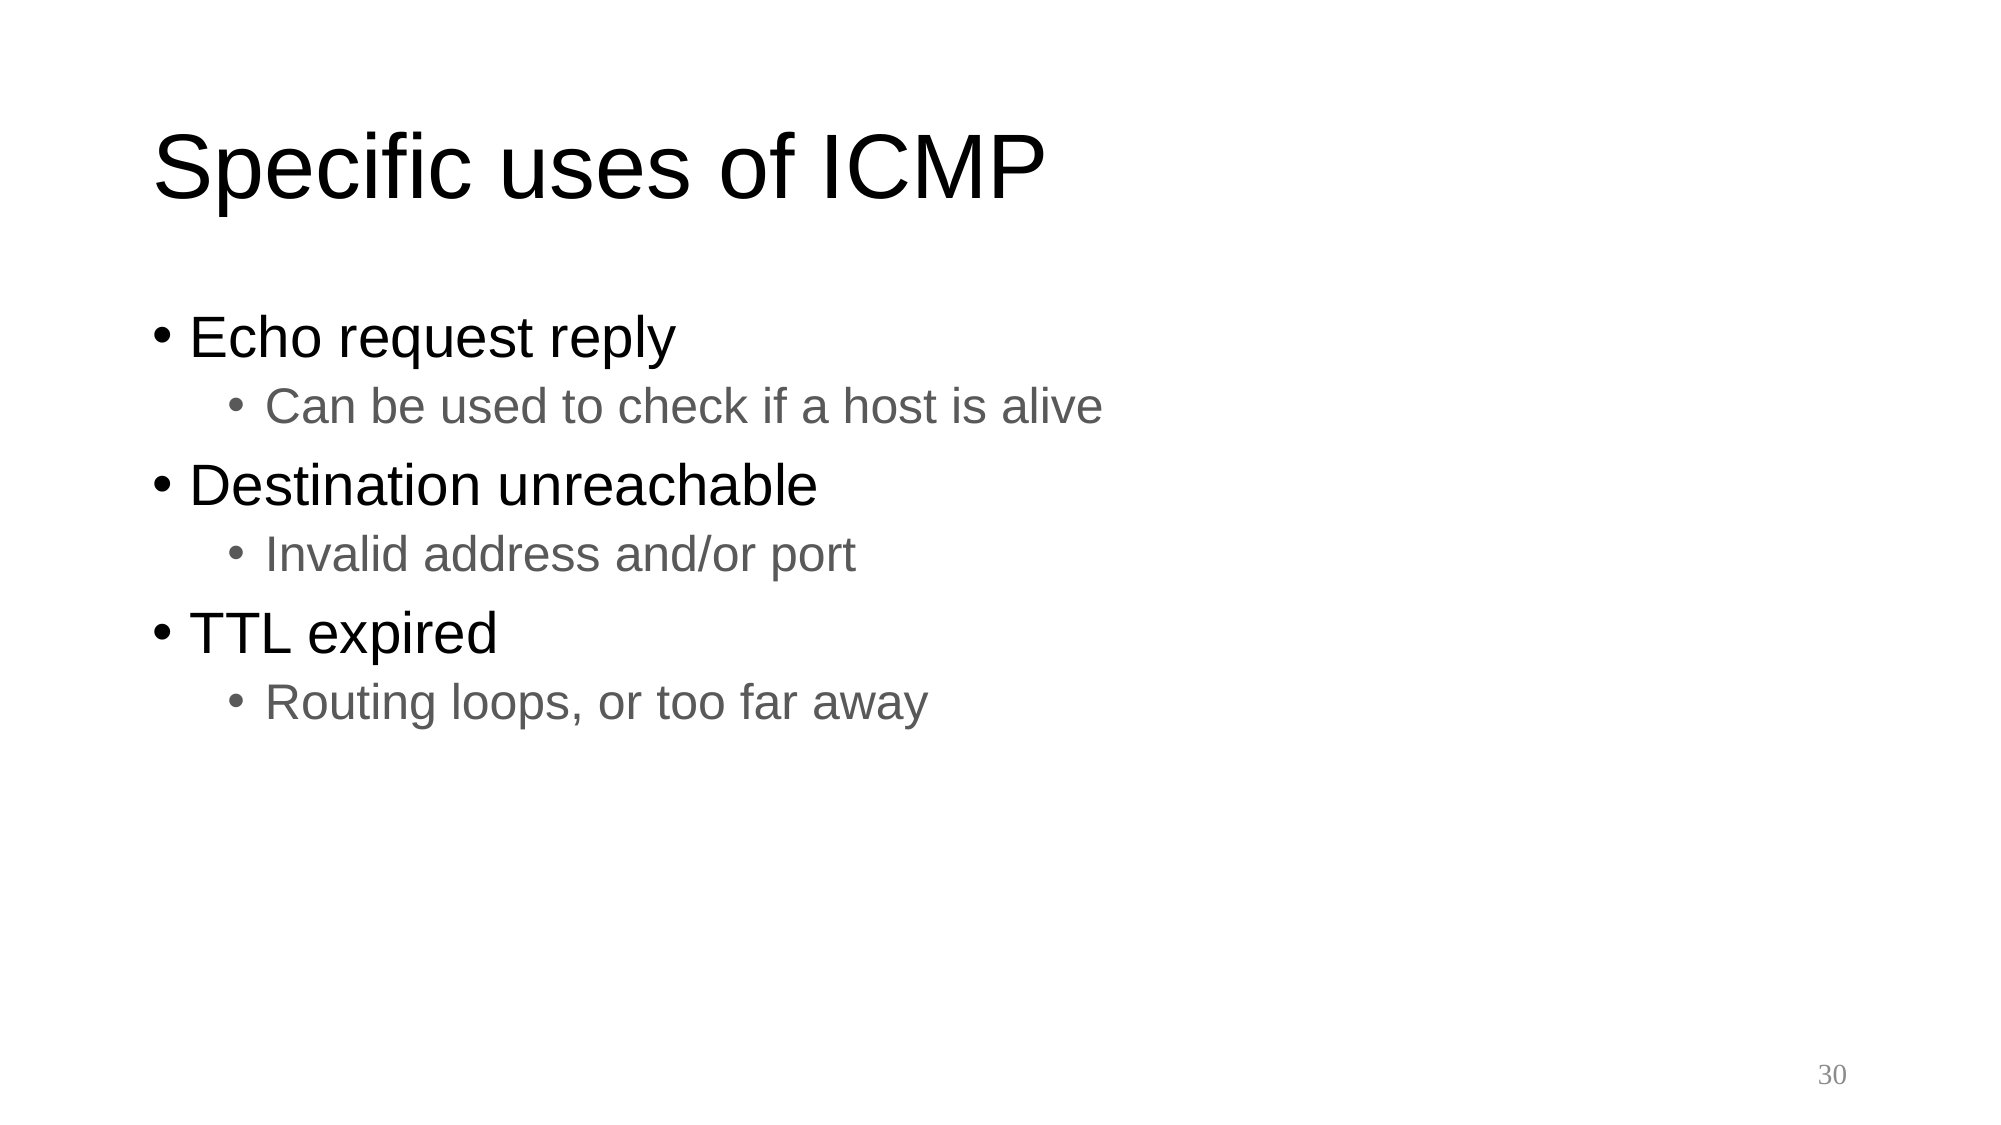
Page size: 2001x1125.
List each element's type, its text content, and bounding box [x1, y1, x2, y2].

slide_number 30 [1412, 1042, 1863, 1103]
list Echo request reply Can be used to check if a host is alive Destination unreachable Invalid address and/or port TTL expired Routing loops, or too far away [137, 299, 1863, 1014]
title Specific uses of ICMP [137, 59, 1863, 278]
